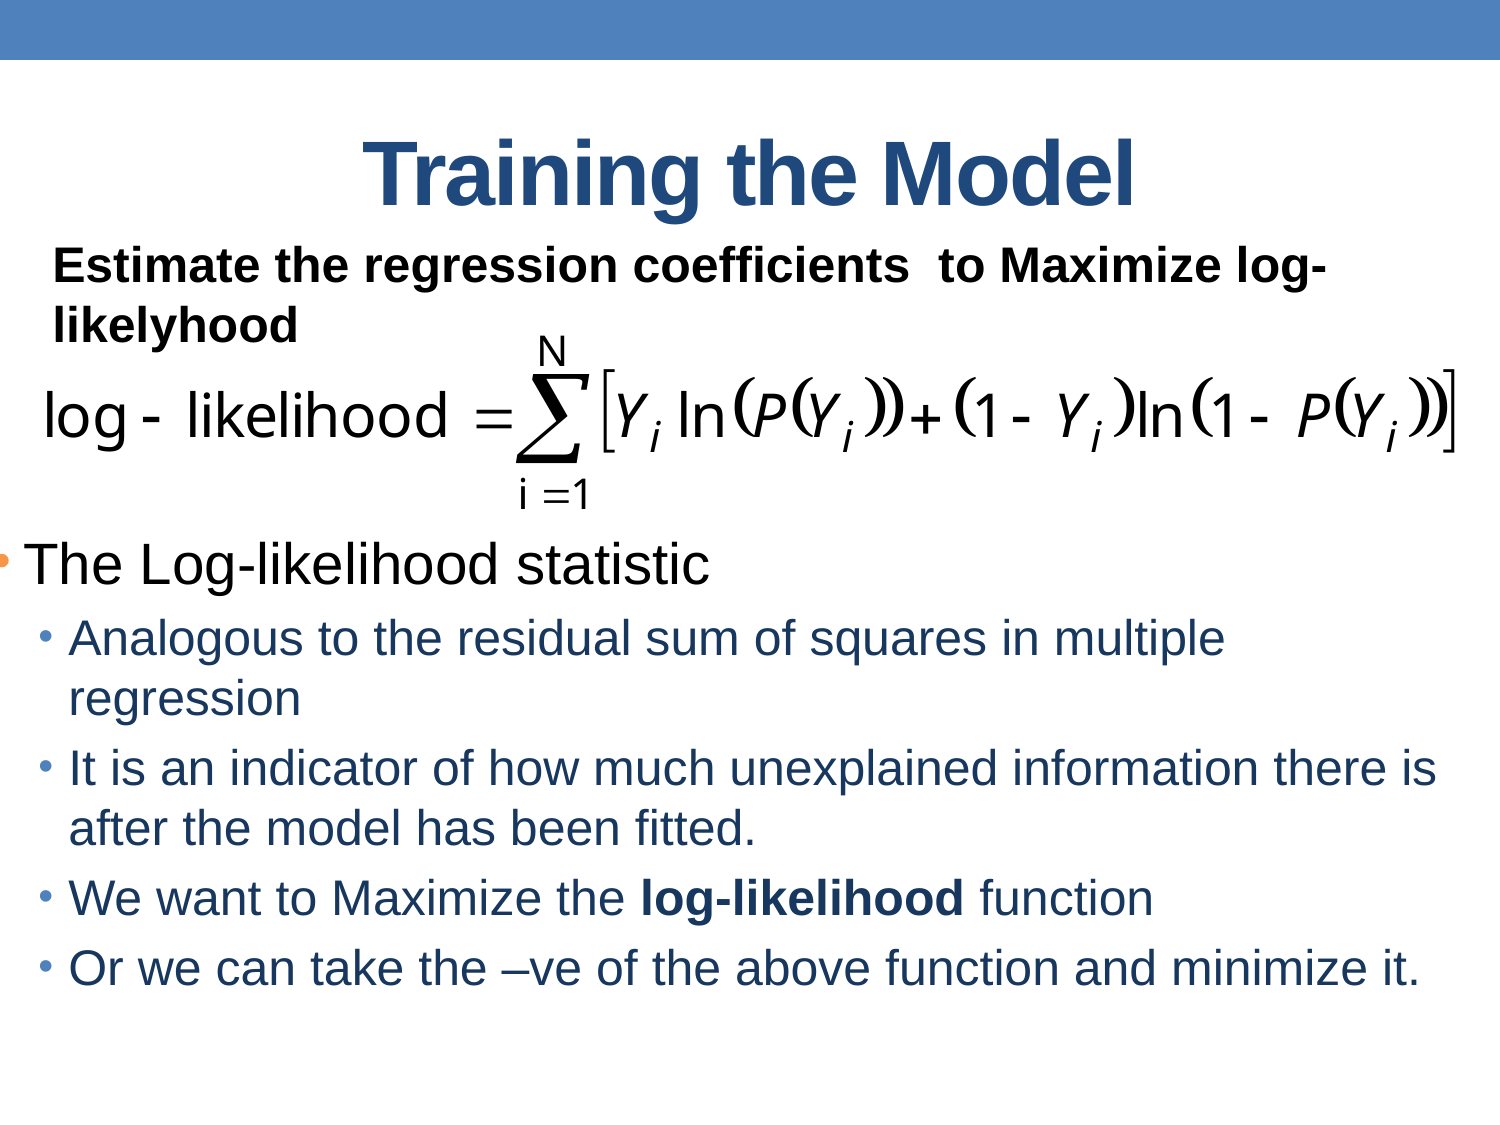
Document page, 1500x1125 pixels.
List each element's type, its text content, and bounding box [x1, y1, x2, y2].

list The Log-likelihood statistic Analogous to the residual sum of squares in multiple regression It is an indicator of how much unexplained information there is after the model has been fitted. We want to Maximize the log-likelihood function Or we can take the –ve of the above function and minimize it. [0, 518, 1474, 1125]
picture [31, 321, 1469, 523]
title Training the Model [75, 87, 1425, 224]
text_box Estimate the regression coefficients to Maximize log-likelyhood [37, 224, 1438, 318]
